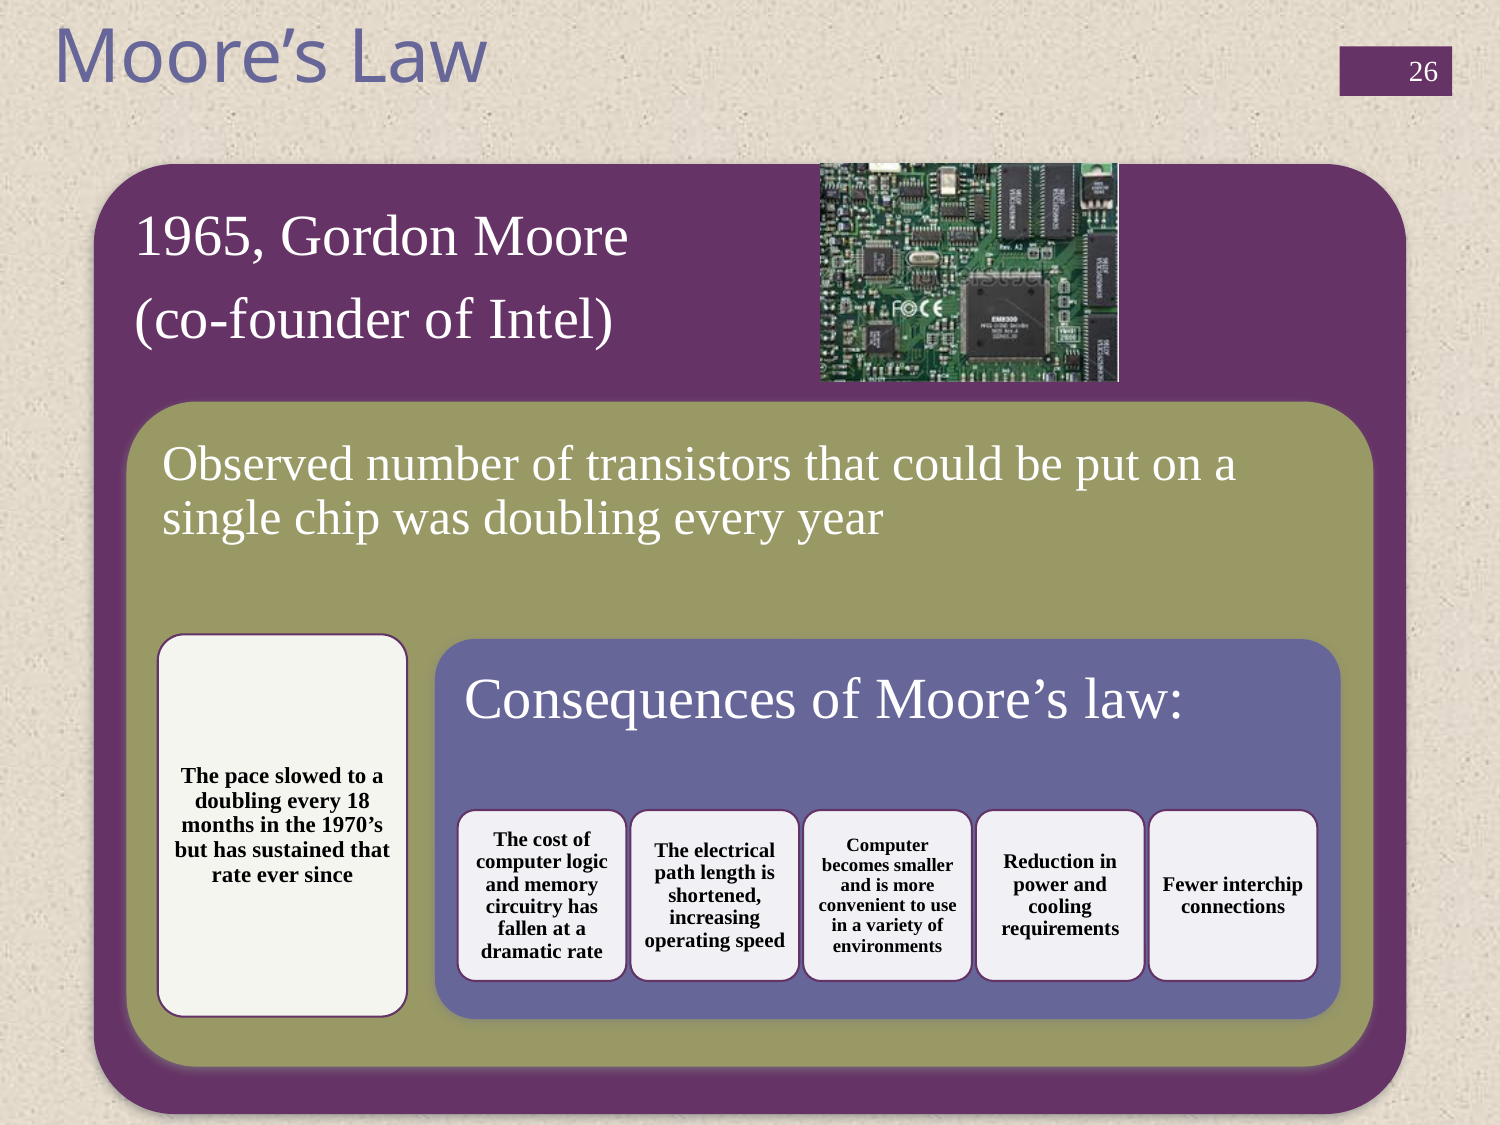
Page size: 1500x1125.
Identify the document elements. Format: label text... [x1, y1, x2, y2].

title Moore’s Law [37, 0, 538, 163]
slide_number ‹#› [1362, 39, 1454, 100]
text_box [93, 163, 1407, 1115]
picture [0, 0, 1500, 1125]
